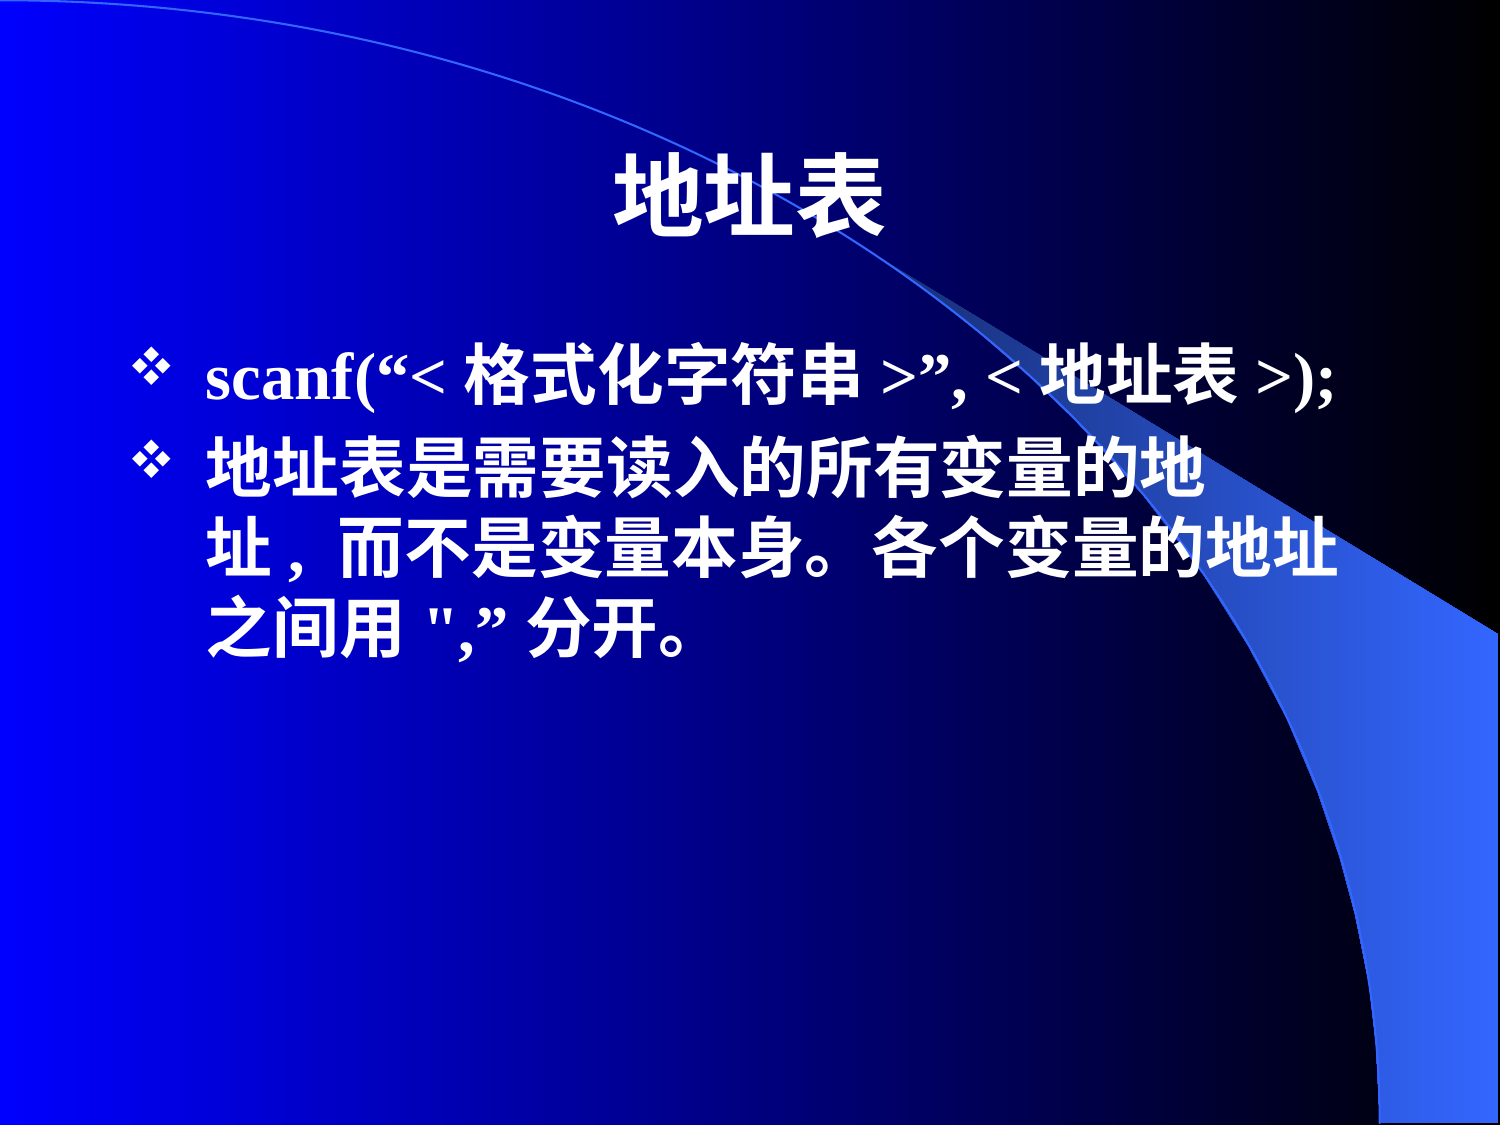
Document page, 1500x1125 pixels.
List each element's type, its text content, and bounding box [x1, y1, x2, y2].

list scanf(“<格式化字符串>”, <地址表>); 地址表是需要读入的所有变量的地址, 而不是变量本身。各个变量的地址之间用",”分开。 [112, 324, 1388, 1001]
title 地址表 [112, 99, 1388, 288]
